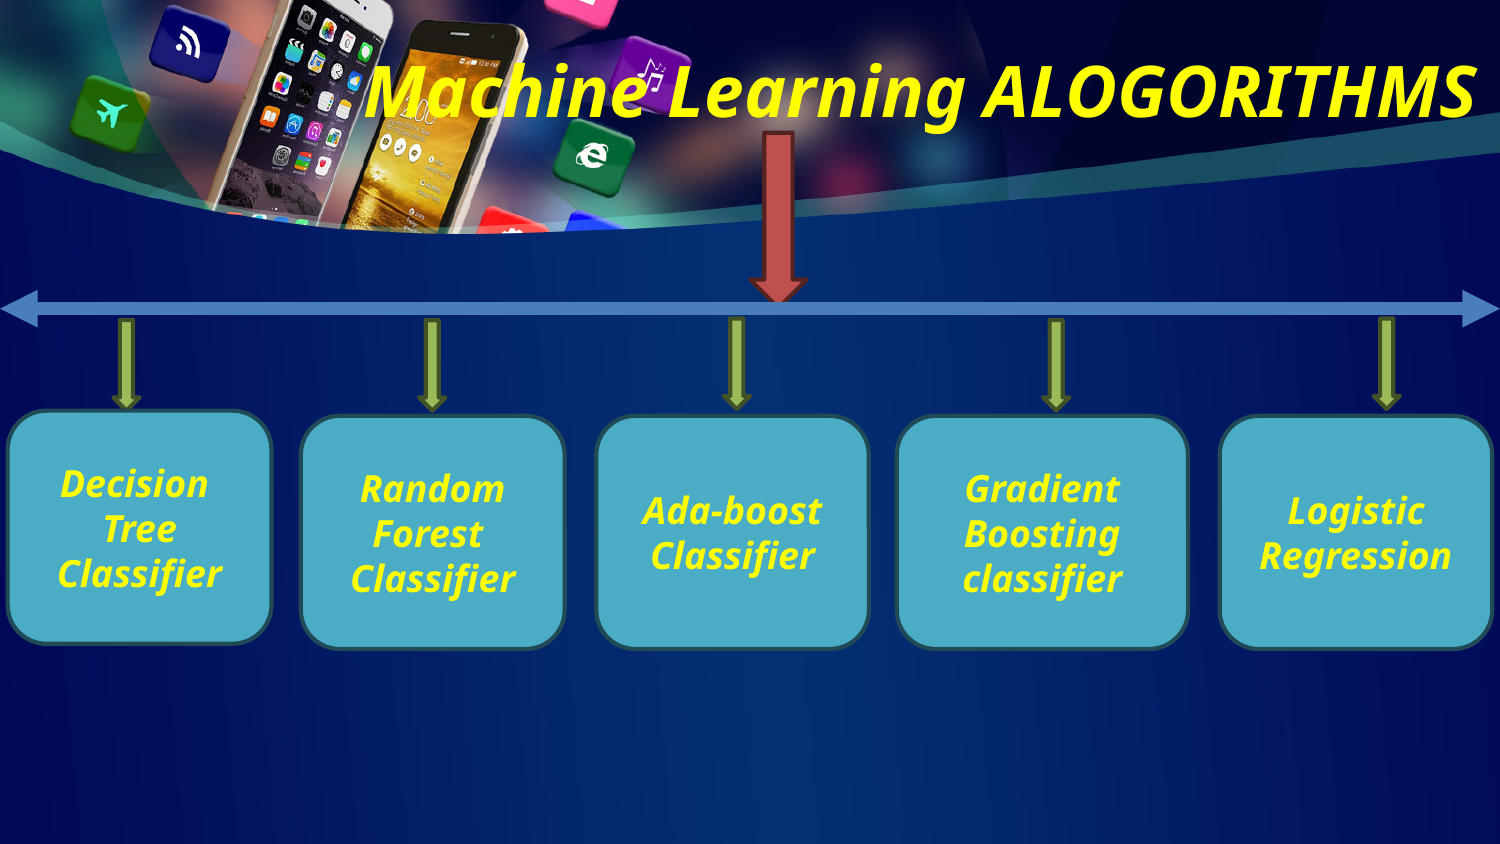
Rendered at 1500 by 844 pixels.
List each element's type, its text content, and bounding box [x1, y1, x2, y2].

text_box [417, 318, 448, 413]
text_box Gradient Boosting classifier [894, 413, 1191, 652]
text_box [1041, 317, 1072, 413]
text_box [721, 316, 752, 412]
text_box Decision Tree Classifier [5, 408, 274, 646]
title Machine Learning ALOGORITHMS [203, 38, 1493, 140]
text_box Random Forest Classifier [298, 413, 567, 652]
text_box Ada-boost Classifier [594, 413, 871, 652]
text_box [1371, 316, 1402, 412]
text_box [748, 130, 809, 302]
text_box Logistic Regression [1217, 413, 1495, 652]
picture [0, 310, 1500, 844]
text_box [111, 317, 142, 408]
picture [0, 0, 1500, 308]
